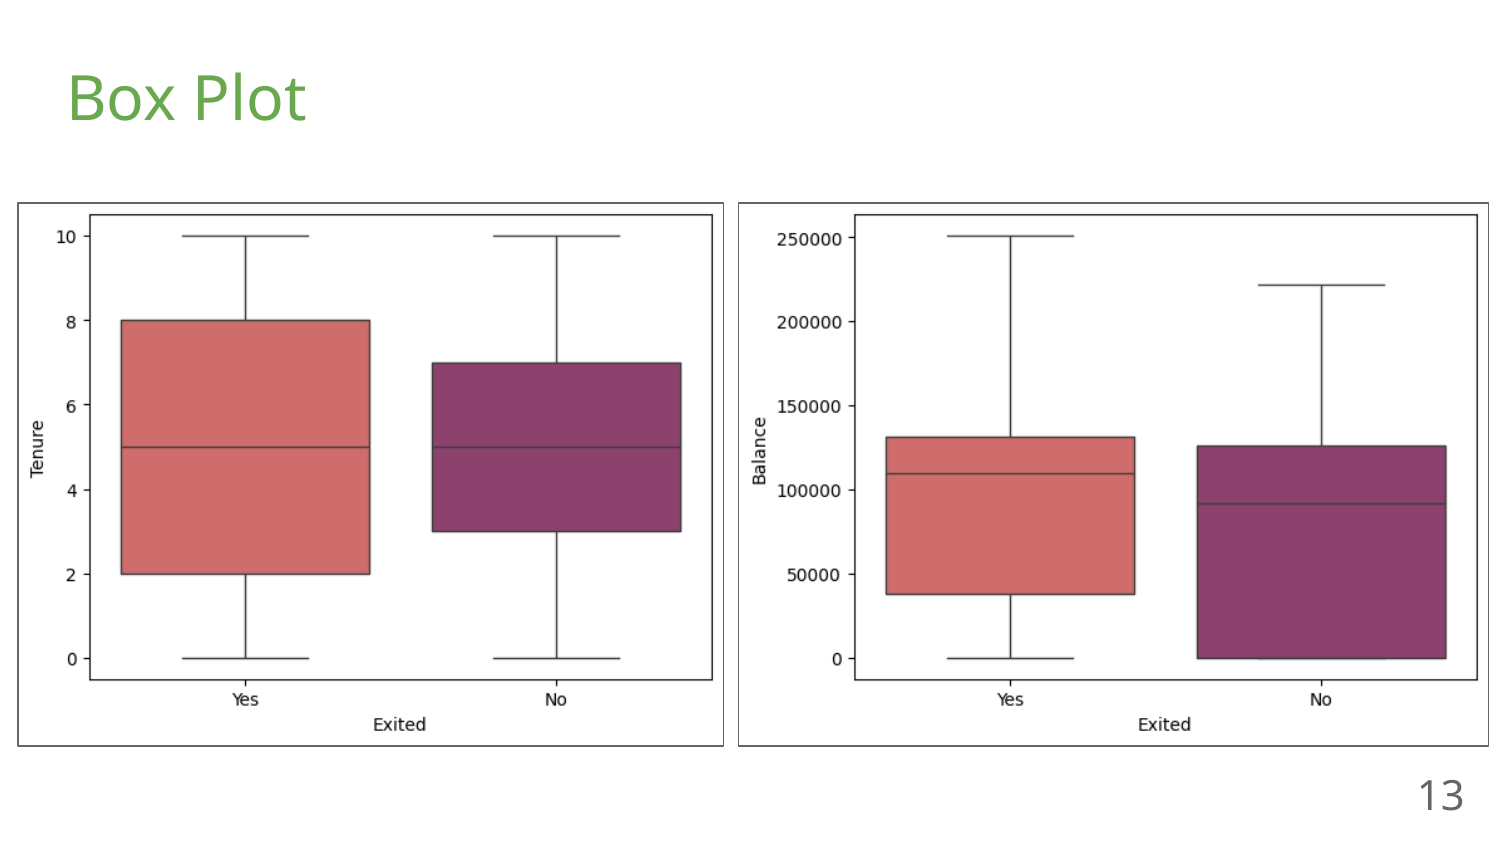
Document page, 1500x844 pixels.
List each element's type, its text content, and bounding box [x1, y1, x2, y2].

picture [18, 203, 724, 746]
slide_number ‹#› [1389, 764, 1480, 830]
title Box Plot [51, 43, 1449, 138]
picture [739, 203, 1488, 746]
